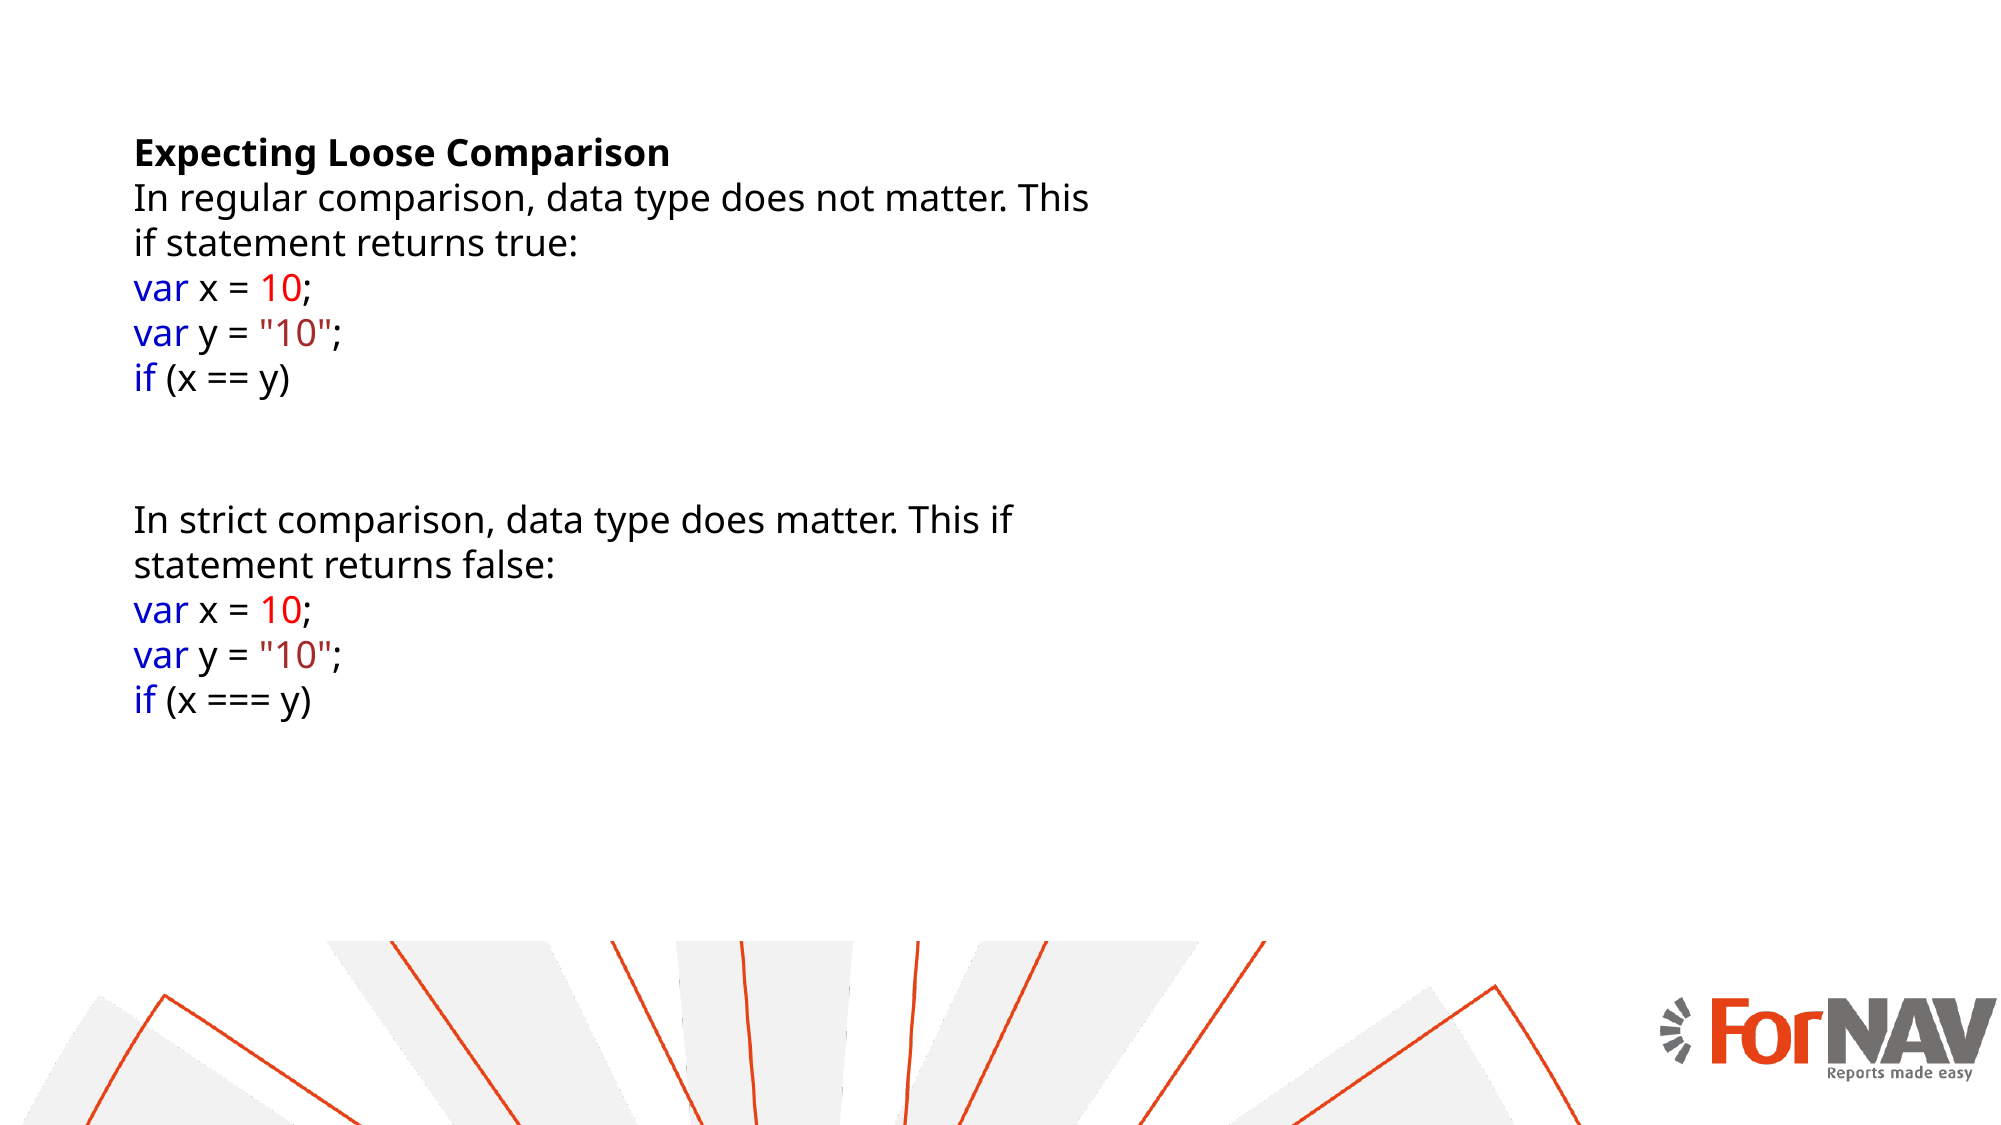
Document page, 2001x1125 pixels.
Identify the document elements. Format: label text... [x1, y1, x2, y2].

text_box Expecting Loose Comparison In regular comparison, data type does not matter. This if statement returns true: var x = 10; var y = "10"; if (x == y) [118, 121, 1119, 407]
picture [0, 941, 2001, 1125]
text_box In strict comparison, data type does matter. This if statement returns false: var x = 10; var y = "10"; if (x === y) [118, 488, 1119, 728]
